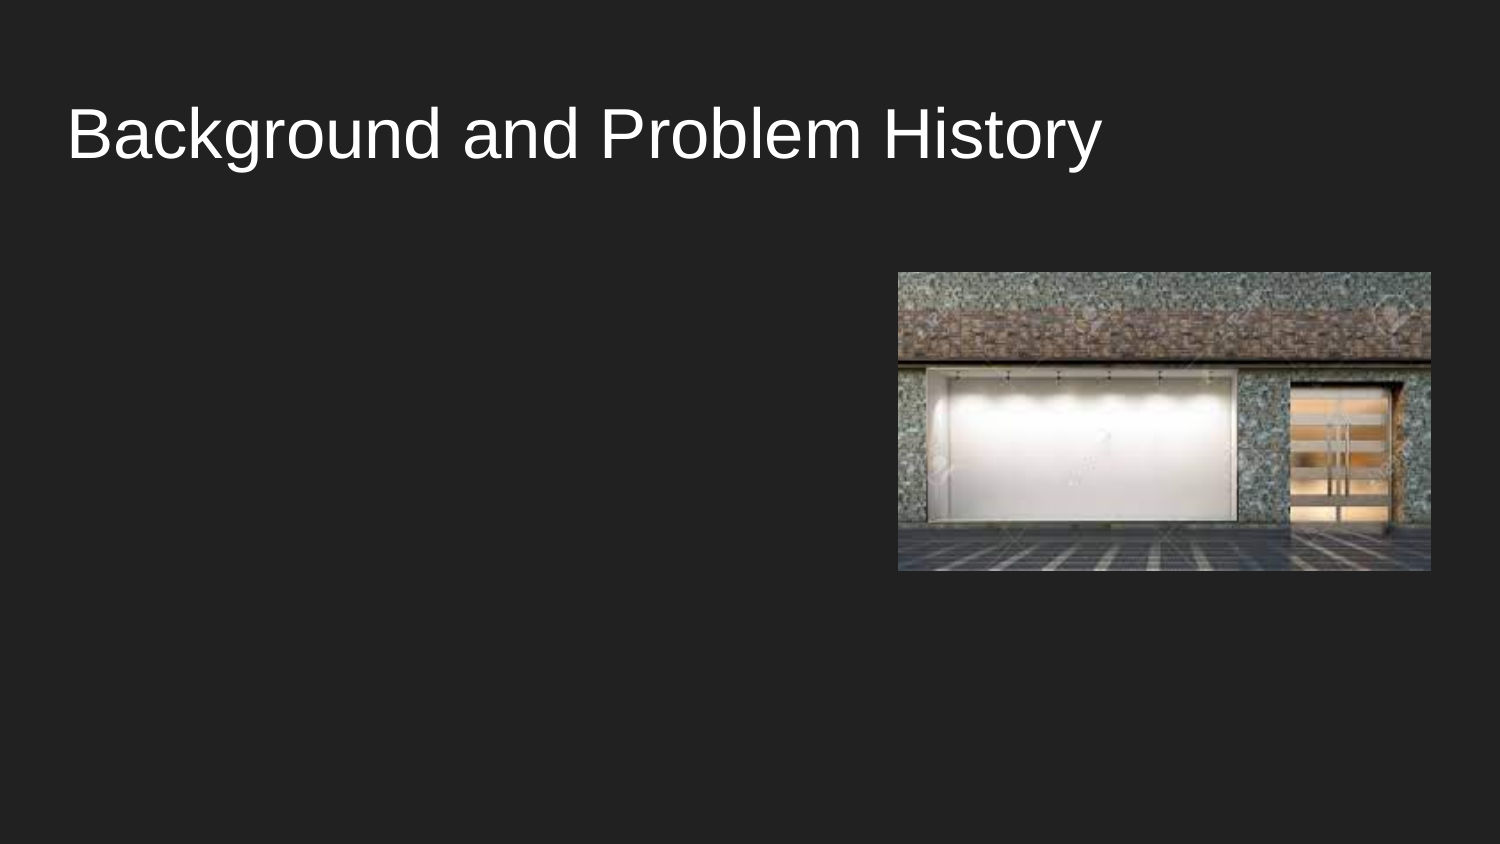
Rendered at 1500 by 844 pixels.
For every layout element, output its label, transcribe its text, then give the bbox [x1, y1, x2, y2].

picture [898, 272, 1431, 571]
title Background and Problem History [51, 72, 1449, 167]
